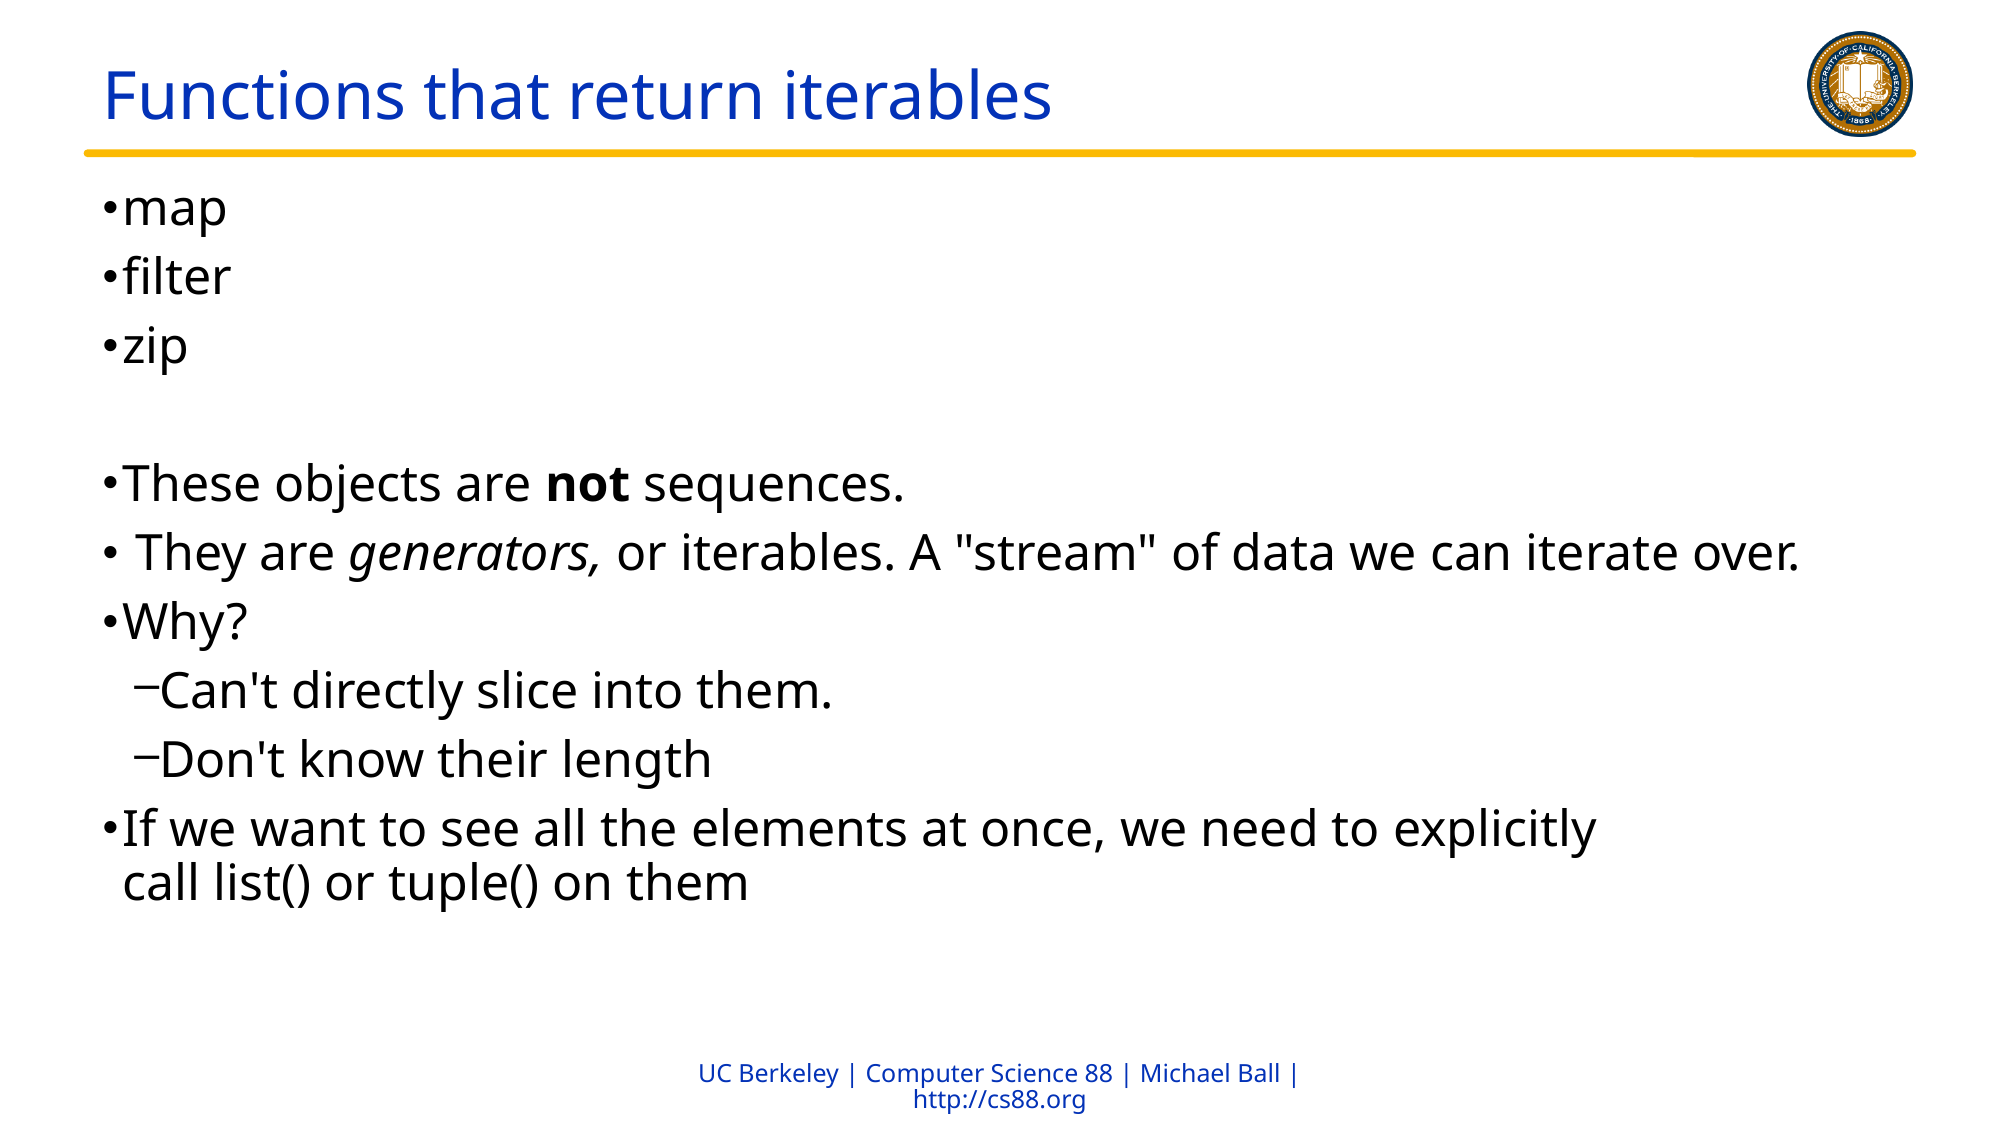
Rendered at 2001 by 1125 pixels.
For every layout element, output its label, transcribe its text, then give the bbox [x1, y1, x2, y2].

list map filter zip These objects are not sequences. They are generators, or iterables. A "stream" of data we can iterate over. Why? Can't directly slice into them. Don't know their length If we want to see all the elements at once, we need to explicitly call list() or tuple() on them [87, 174, 1913, 1038]
picture [1807, 31, 1913, 137]
title Functions that return iterables [87, 37, 1763, 159]
